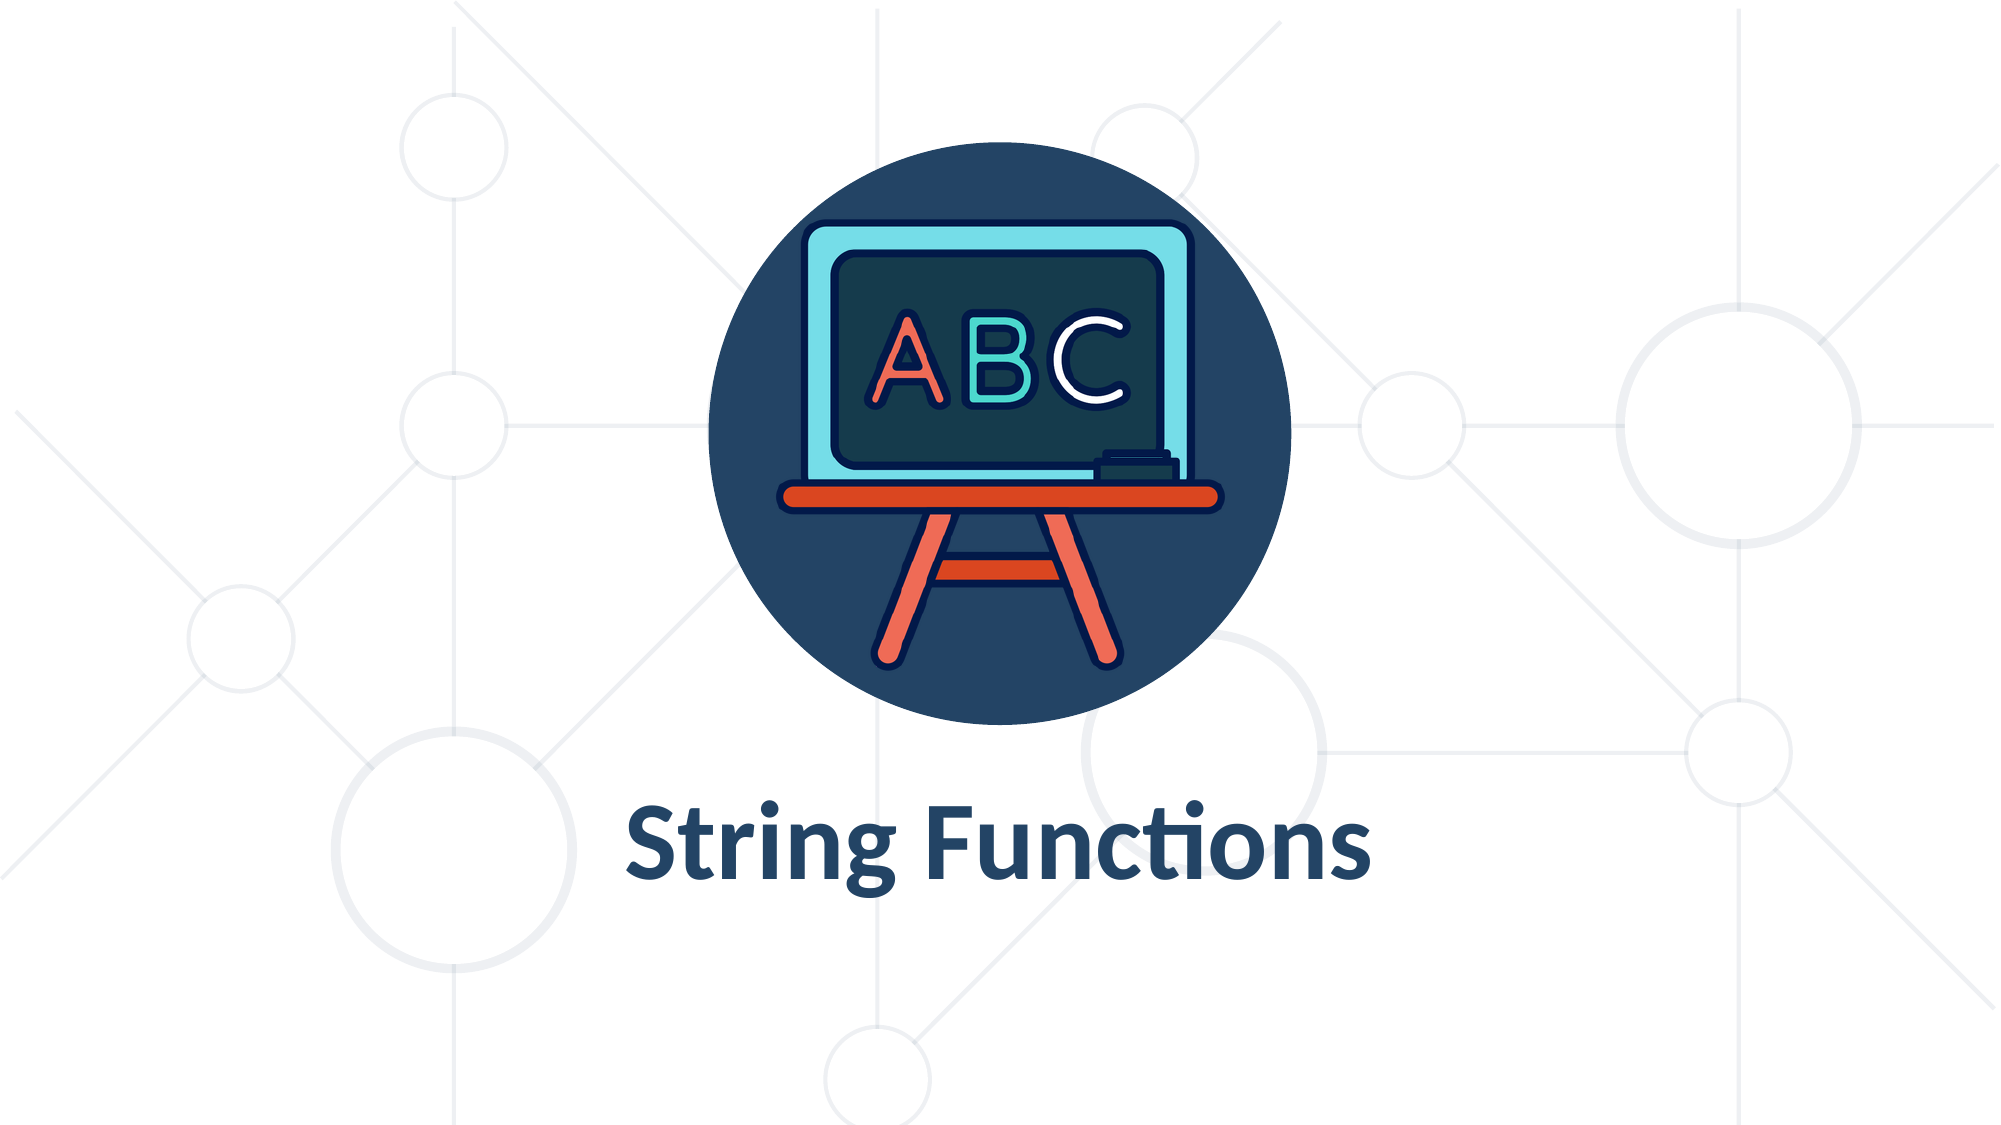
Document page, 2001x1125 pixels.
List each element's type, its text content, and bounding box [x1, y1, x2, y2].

title String Functions [100, 771, 1900, 898]
picture [753, 198, 1246, 691]
